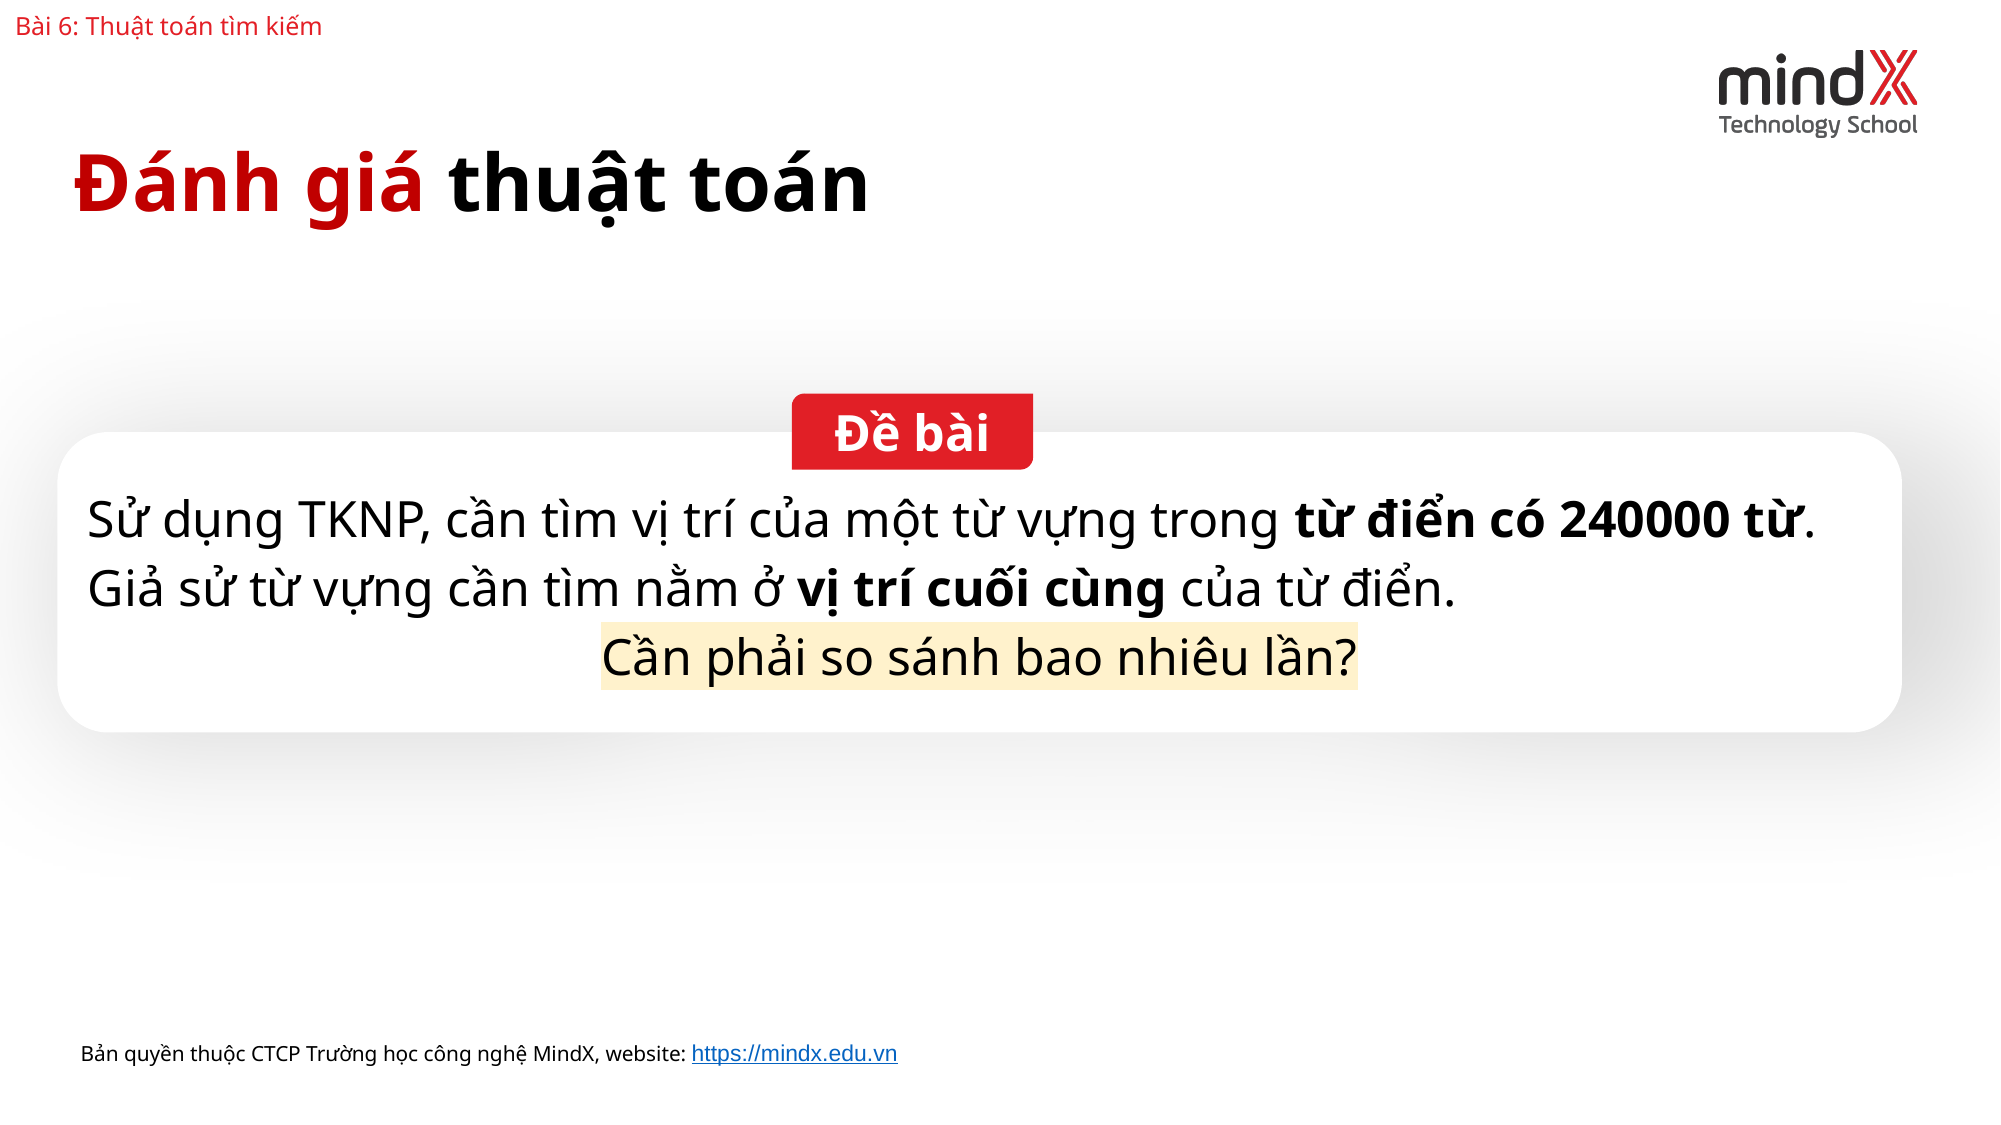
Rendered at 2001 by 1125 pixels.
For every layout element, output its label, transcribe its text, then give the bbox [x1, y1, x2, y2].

text_box Bản quyền thuộc CTCP Trường học công nghệ MindX, website: https://mindx.edu.vn [65, 1026, 1100, 1092]
text_box Sử dụng TKNP, cần tìm vị trí của một từ vựng trong từ điển có 240000 từ. Giả sử từ vựng cần tìm nằm ở vị trí cuối cùng của từ điển. Cần phải so sánh bao nhiêu lần? [58, 433, 1901, 732]
text_box Bài 6: Thuật toán tìm kiếm [0, 0, 540, 54]
text_box Đề bài [791, 393, 1034, 470]
picture [1719, 50, 1918, 138]
text_box Đánh giá thuật toán [58, 125, 1133, 235]
